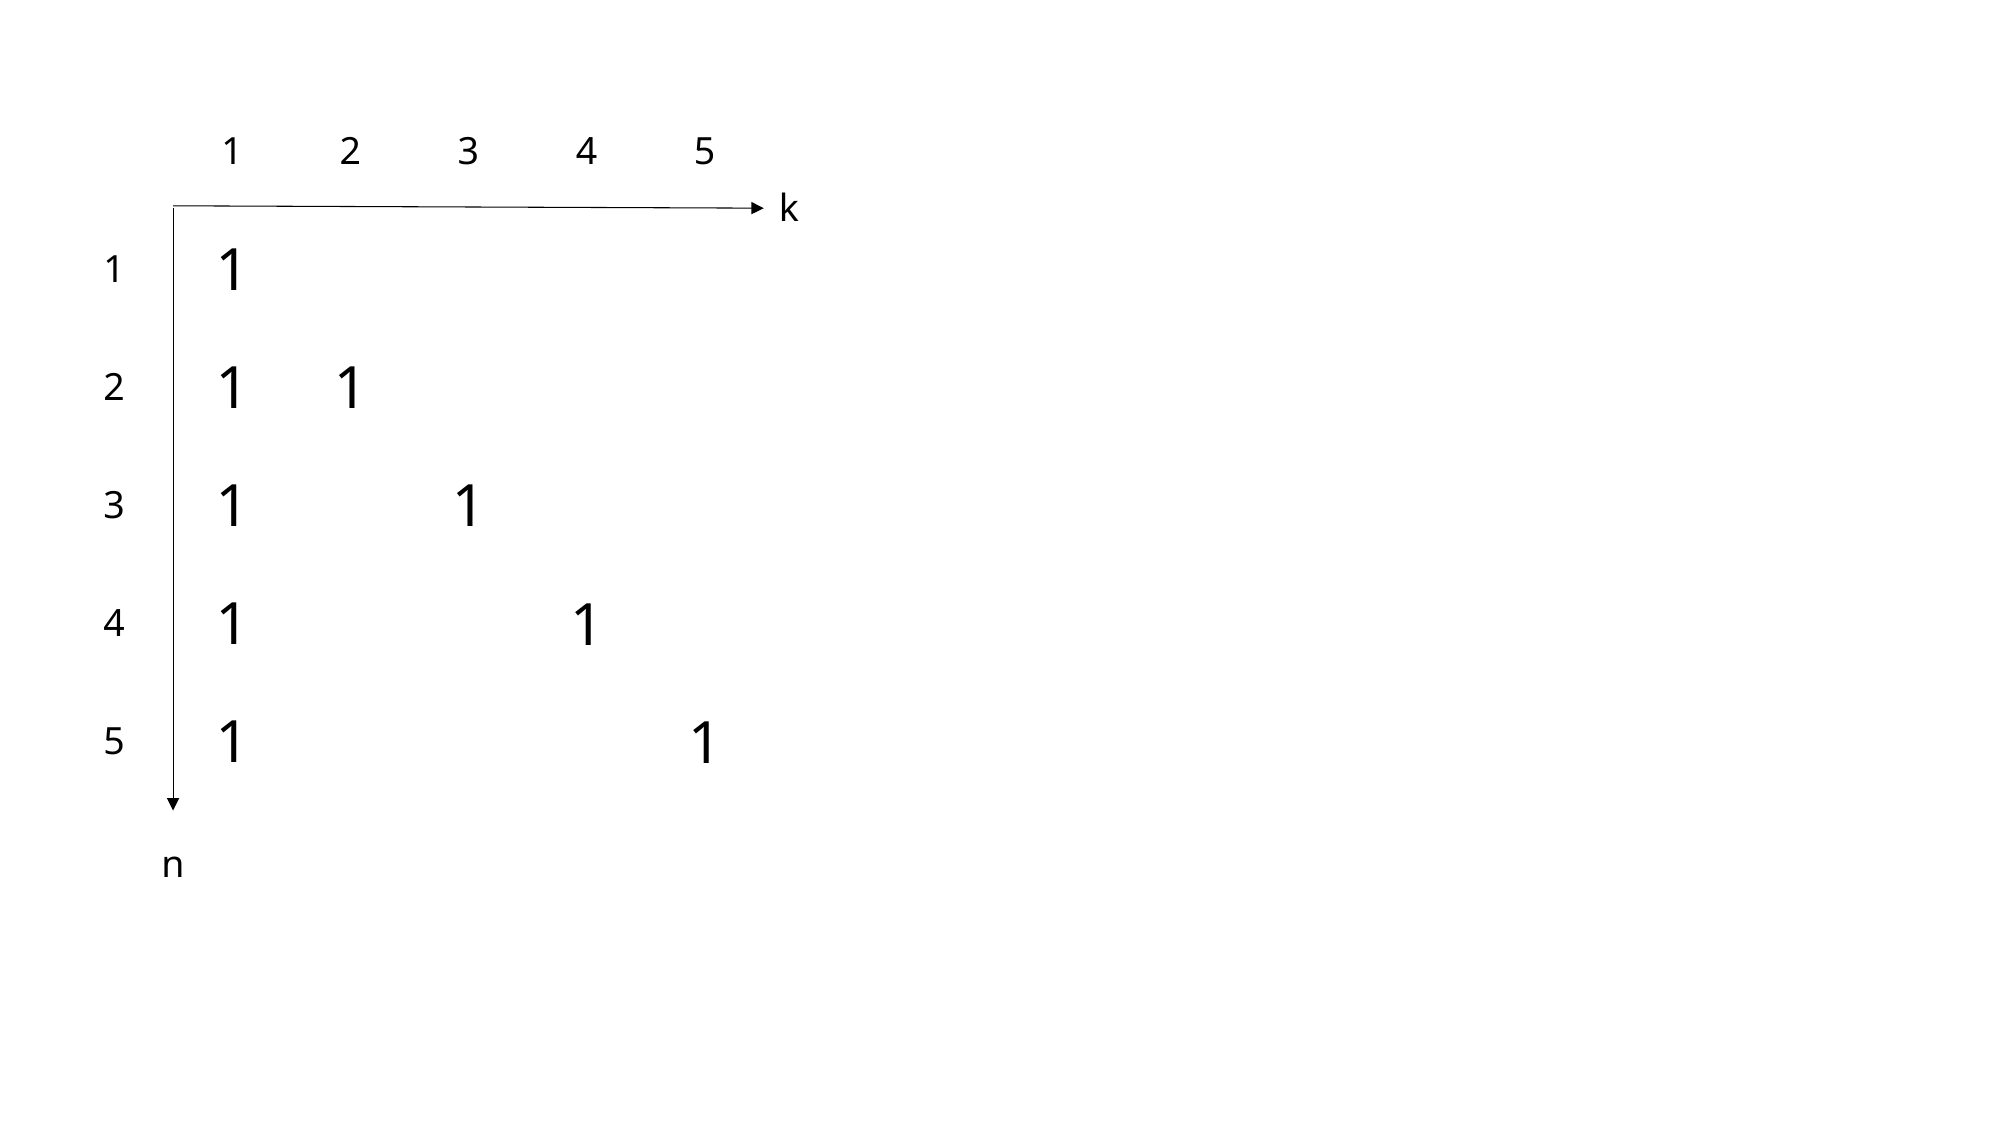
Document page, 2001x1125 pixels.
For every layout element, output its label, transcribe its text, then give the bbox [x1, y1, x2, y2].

text_box 1 [174, 325, 290, 443]
text_box 1 [174, 680, 292, 800]
text_box 1 [290, 325, 410, 445]
text_box 1 [172, 89, 290, 209]
text_box 5 [54, 680, 173, 800]
text_box 1 [408, 443, 528, 563]
text_box k [763, 176, 814, 236]
text_box 2 [54, 325, 173, 443]
text_box 4 [54, 561, 173, 680]
text_box n [146, 832, 200, 893]
text_box 2 [290, 89, 408, 205]
text_box 1 [174, 561, 292, 680]
text_box 3 [408, 89, 526, 205]
text_box 1 [54, 207, 173, 325]
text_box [173, 205, 764, 209]
text_box 1 [645, 680, 765, 800]
text_box 1 [174, 209, 292, 325]
text_box 4 [526, 89, 645, 205]
text_box 5 [645, 89, 765, 209]
text_box 3 [54, 443, 173, 561]
text_box 1 [526, 561, 647, 682]
text_box 1 [174, 443, 292, 561]
